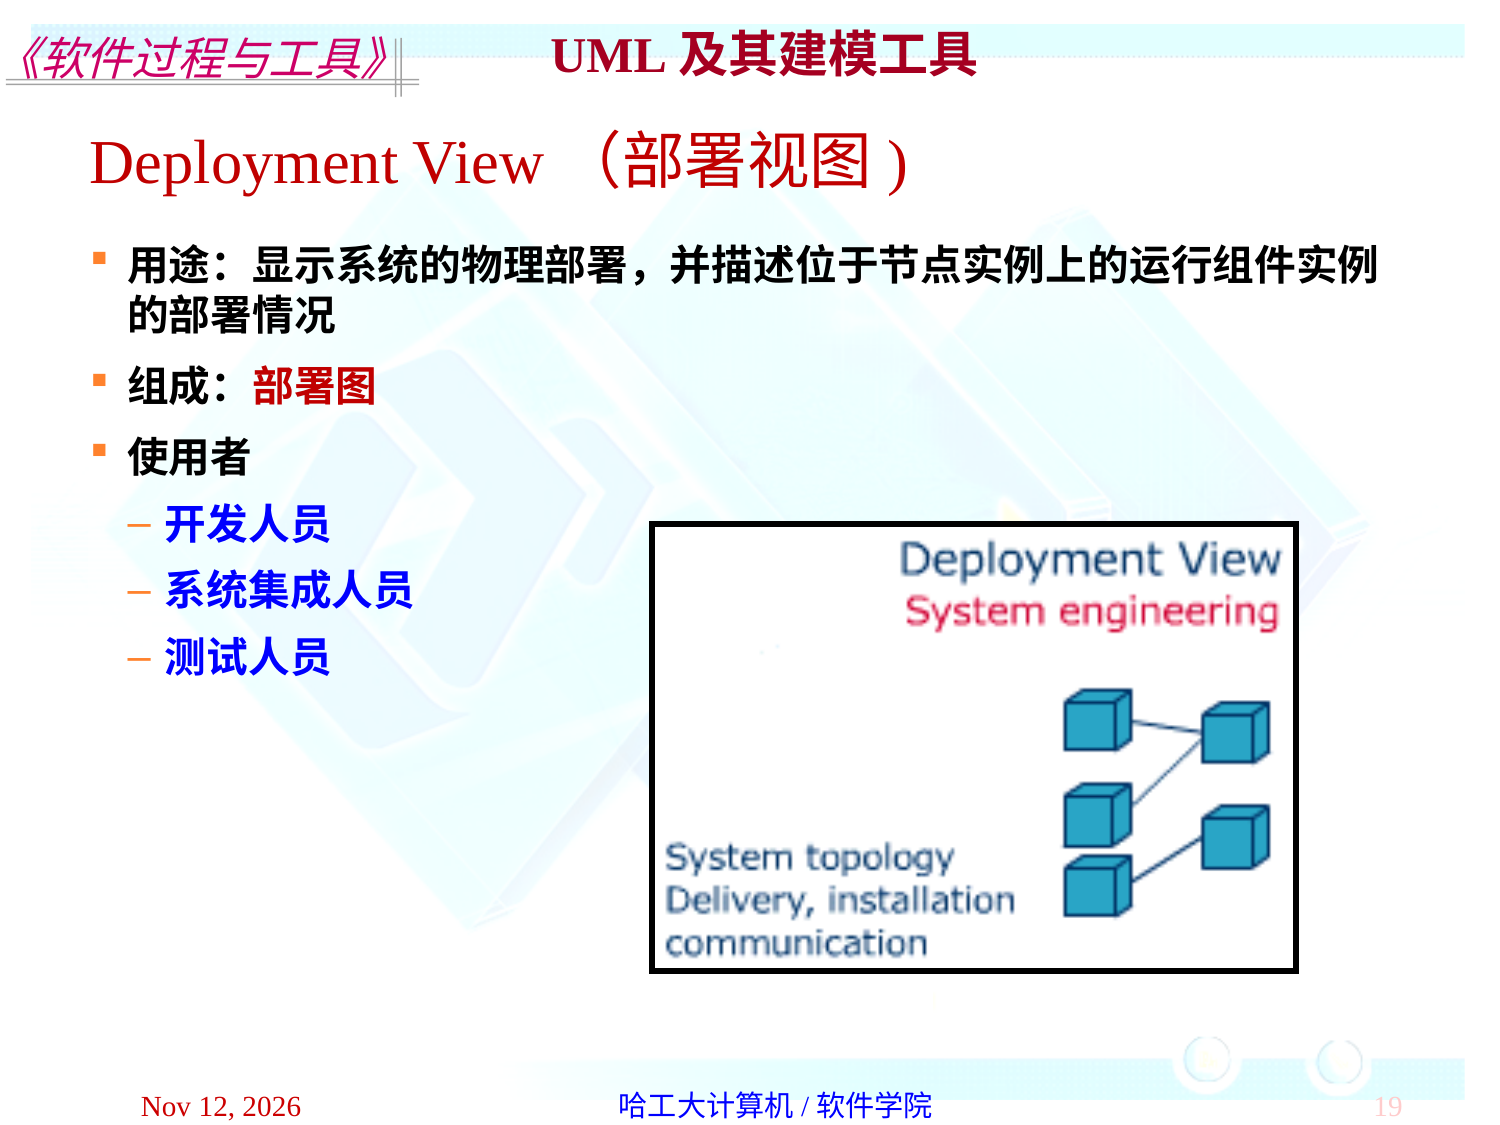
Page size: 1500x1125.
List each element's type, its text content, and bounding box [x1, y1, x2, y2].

text_box Deployment View（部署视图) [74, 113, 1425, 185]
picture [655, 526, 1293, 968]
text_box UML及其建模工具 [389, 15, 1140, 90]
text_box 用途：显示系统的物理部署，并描述位于节点实例上的运行组件实例的部署情况 组成：部署图 使用者 开发人员 系统集成人员 测试人员 [74, 231, 1425, 1071]
